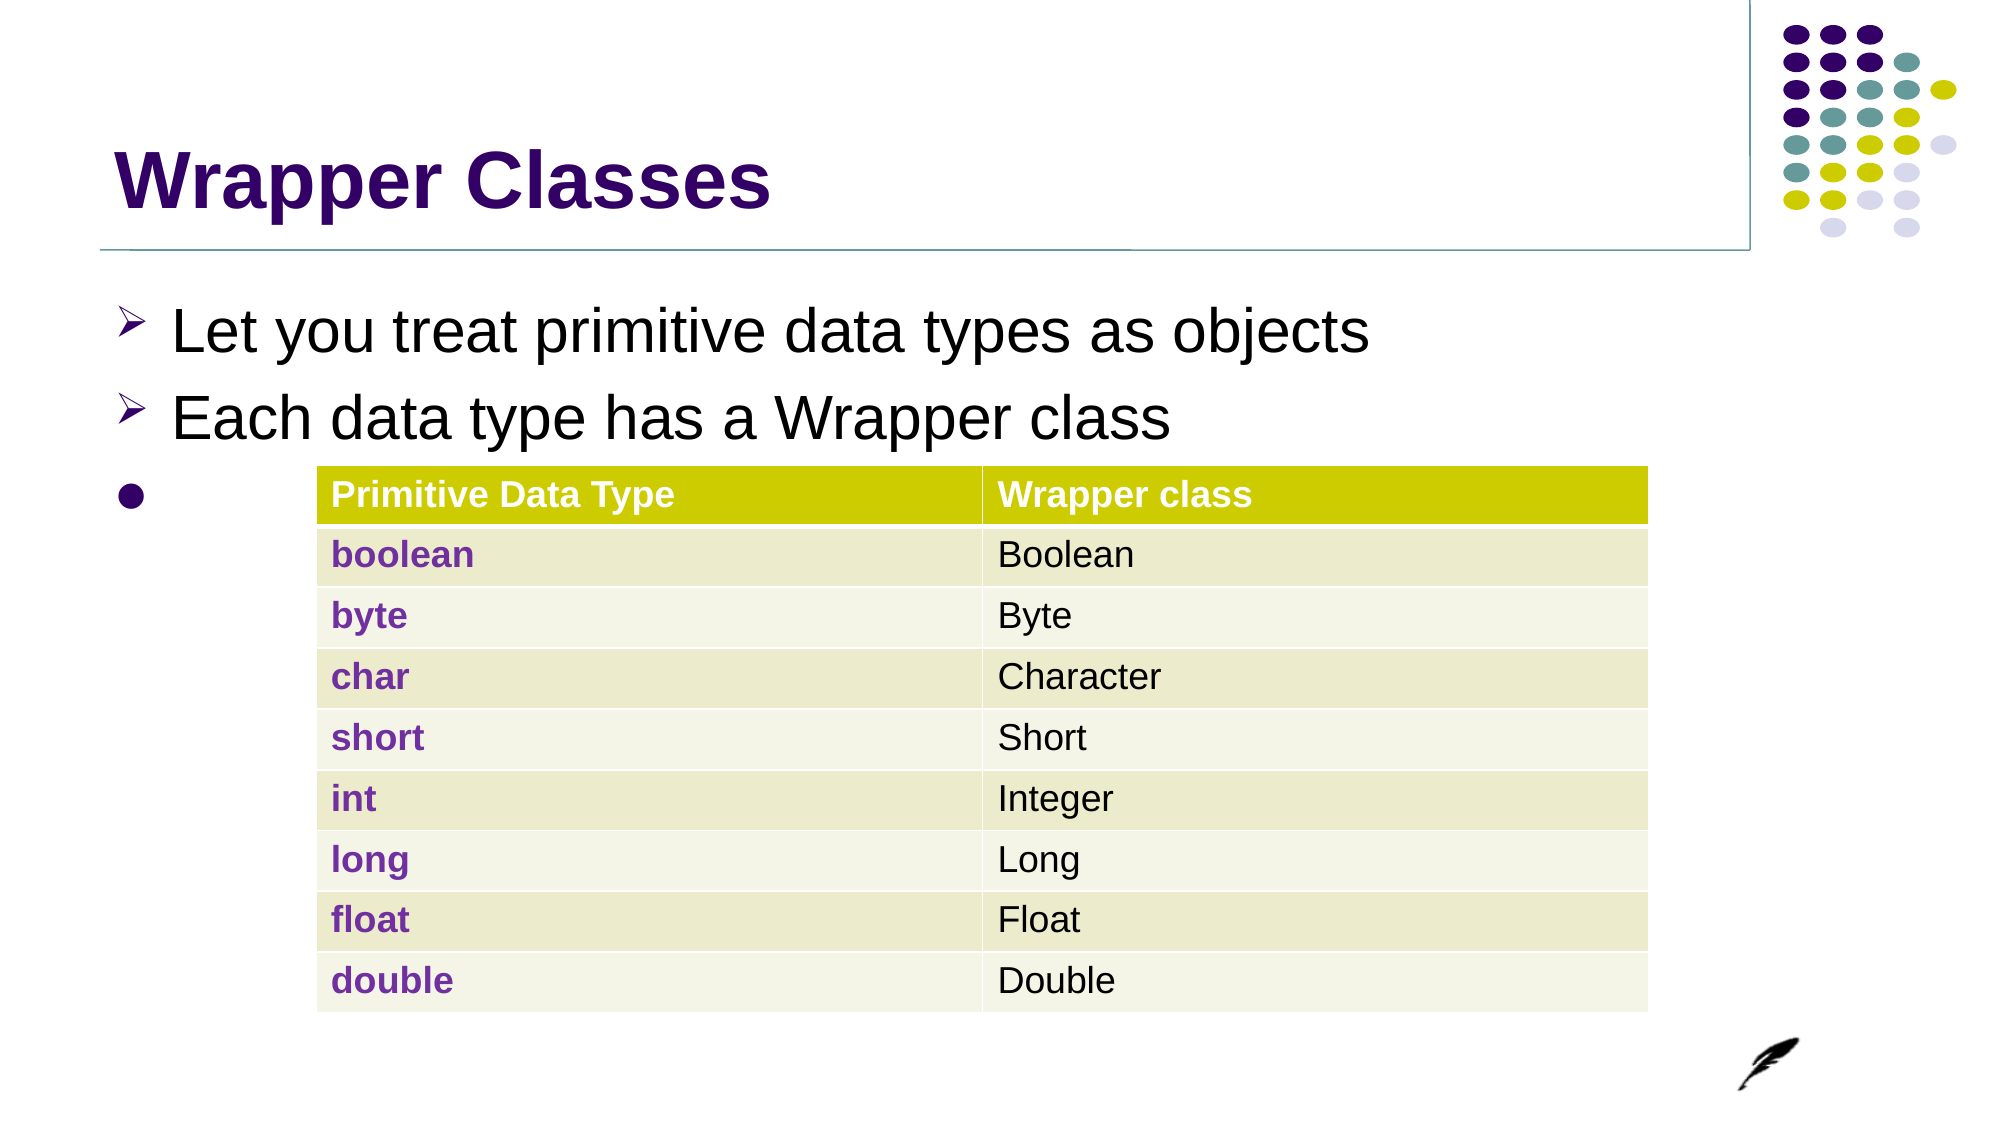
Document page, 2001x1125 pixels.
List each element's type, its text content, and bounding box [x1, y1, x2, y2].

table_cell Double [983, 953, 1648, 1012]
table_cell Short [983, 710, 1648, 769]
table_cell Character [983, 649, 1648, 708]
table_cell double [317, 953, 982, 1012]
table_cell int [317, 771, 982, 830]
table_header Wrapper class [983, 466, 1648, 524]
table_cell Boolean [983, 529, 1648, 586]
table_cell long [317, 831, 982, 890]
list Let you treat primitive data types as objects Each data type has a Wrapper class [99, 282, 1900, 1006]
table_cell boolean [317, 529, 982, 586]
title Wrapper Classes [99, 20, 1750, 233]
table_cell Integer [983, 771, 1648, 830]
picture [1727, 1027, 1809, 1103]
table_cell byte [317, 588, 982, 647]
table_cell float [317, 892, 982, 951]
table_cell Byte [983, 588, 1648, 647]
table_cell Float [983, 892, 1648, 951]
table_cell short [317, 710, 982, 769]
table_header Primitive Data Type [317, 466, 982, 524]
table_cell Long [983, 831, 1648, 890]
table_cell char [317, 649, 982, 708]
